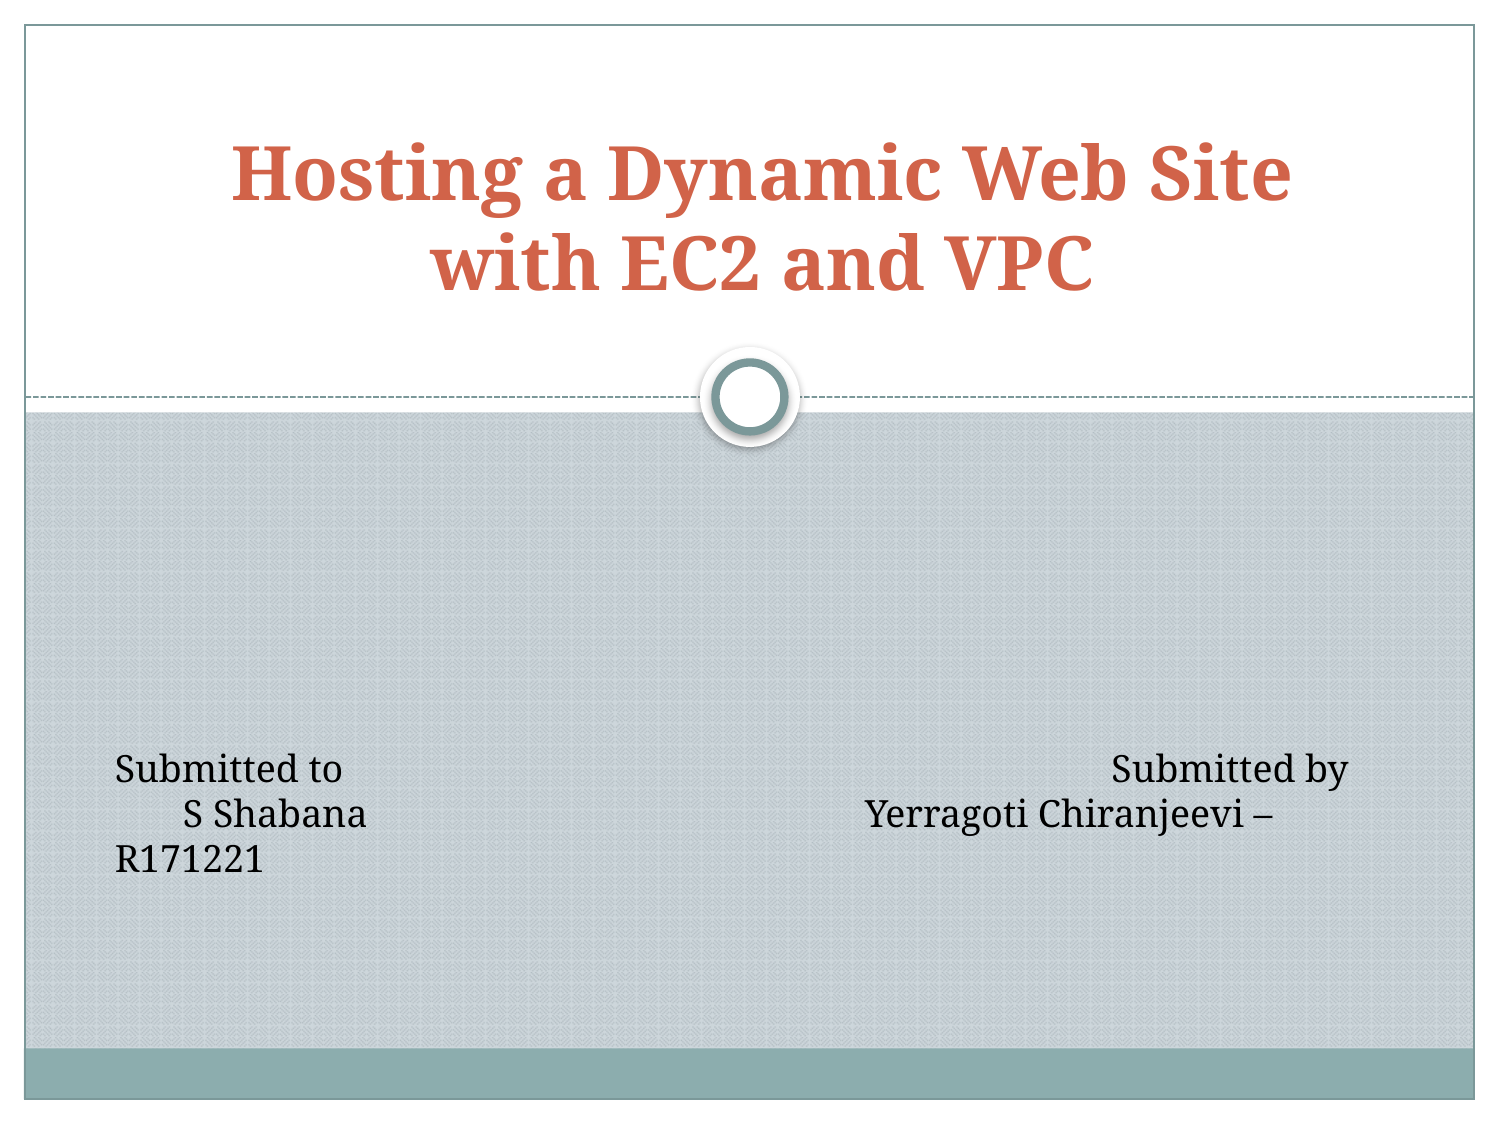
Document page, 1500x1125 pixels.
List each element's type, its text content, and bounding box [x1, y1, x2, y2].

title Hosting a Dynamic Web Site with EC2 and VPC [125, 24, 1400, 313]
text_box Submitted to Submitted by S Shabana Yerragoti Chiranjeevi – R171221 [99, 737, 1425, 888]
